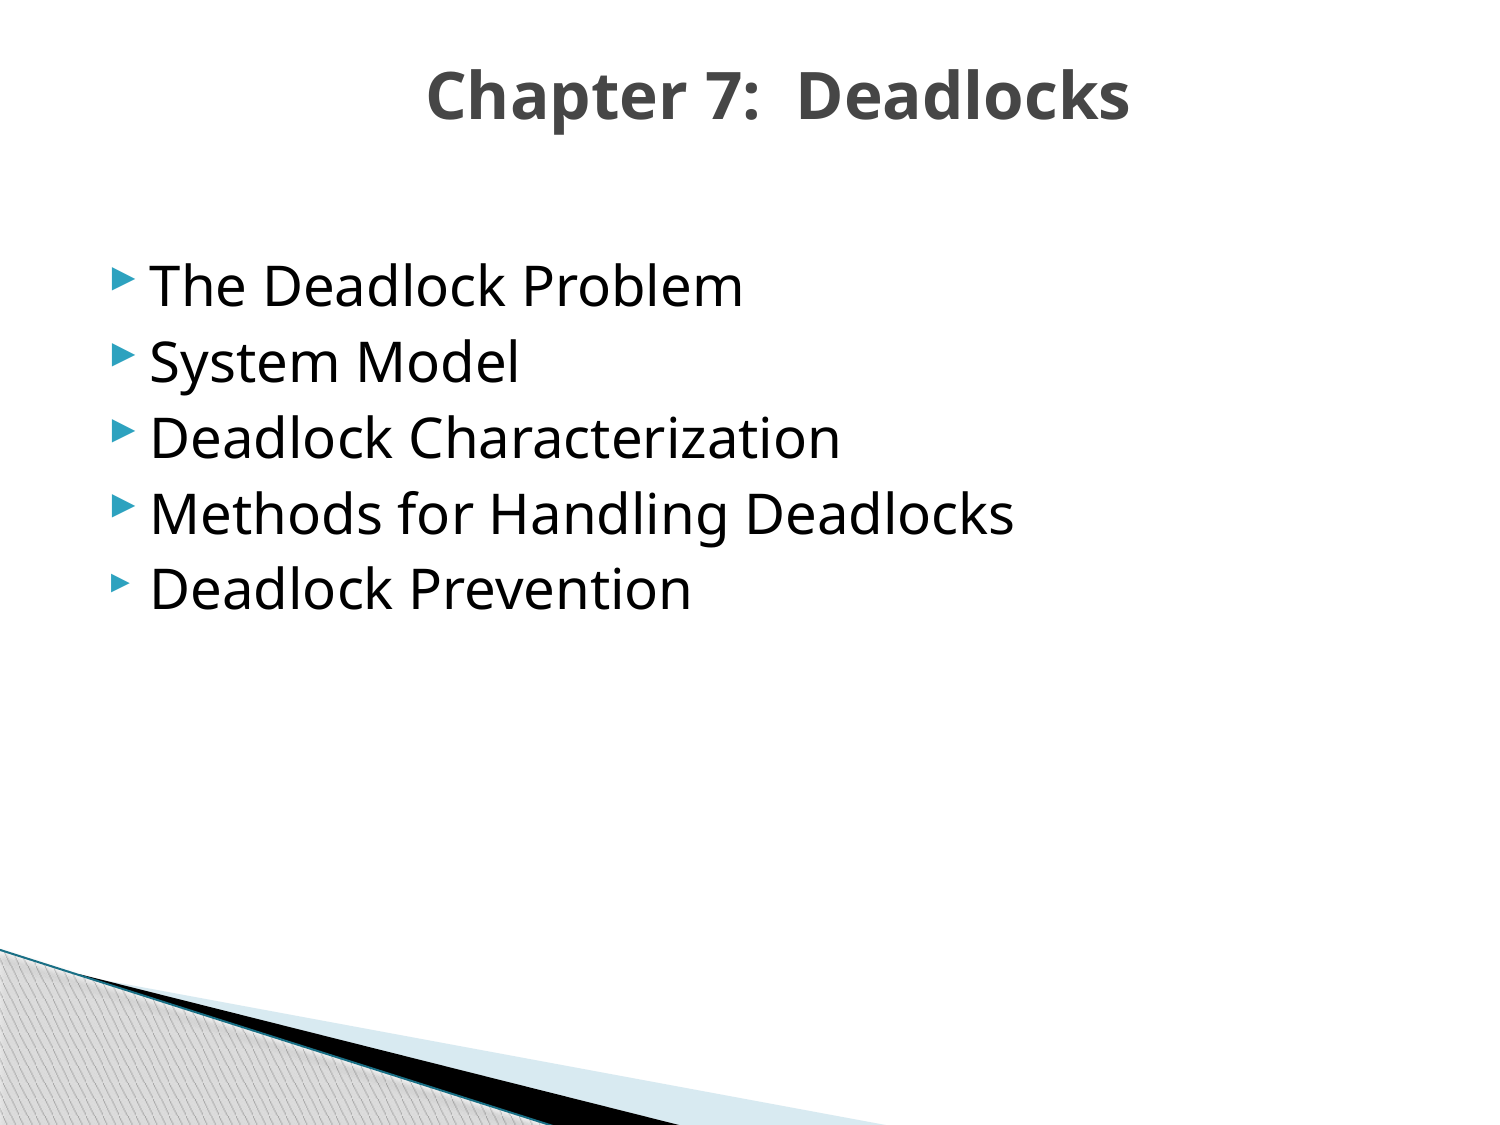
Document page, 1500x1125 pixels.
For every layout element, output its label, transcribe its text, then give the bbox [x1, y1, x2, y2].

title Chapter 7: Deadlocks [132, 45, 1425, 141]
list The Deadlock Problem System Model Deadlock Characterization Methods for Handling Deadlocks Deadlock Prevention [74, 242, 1426, 986]
